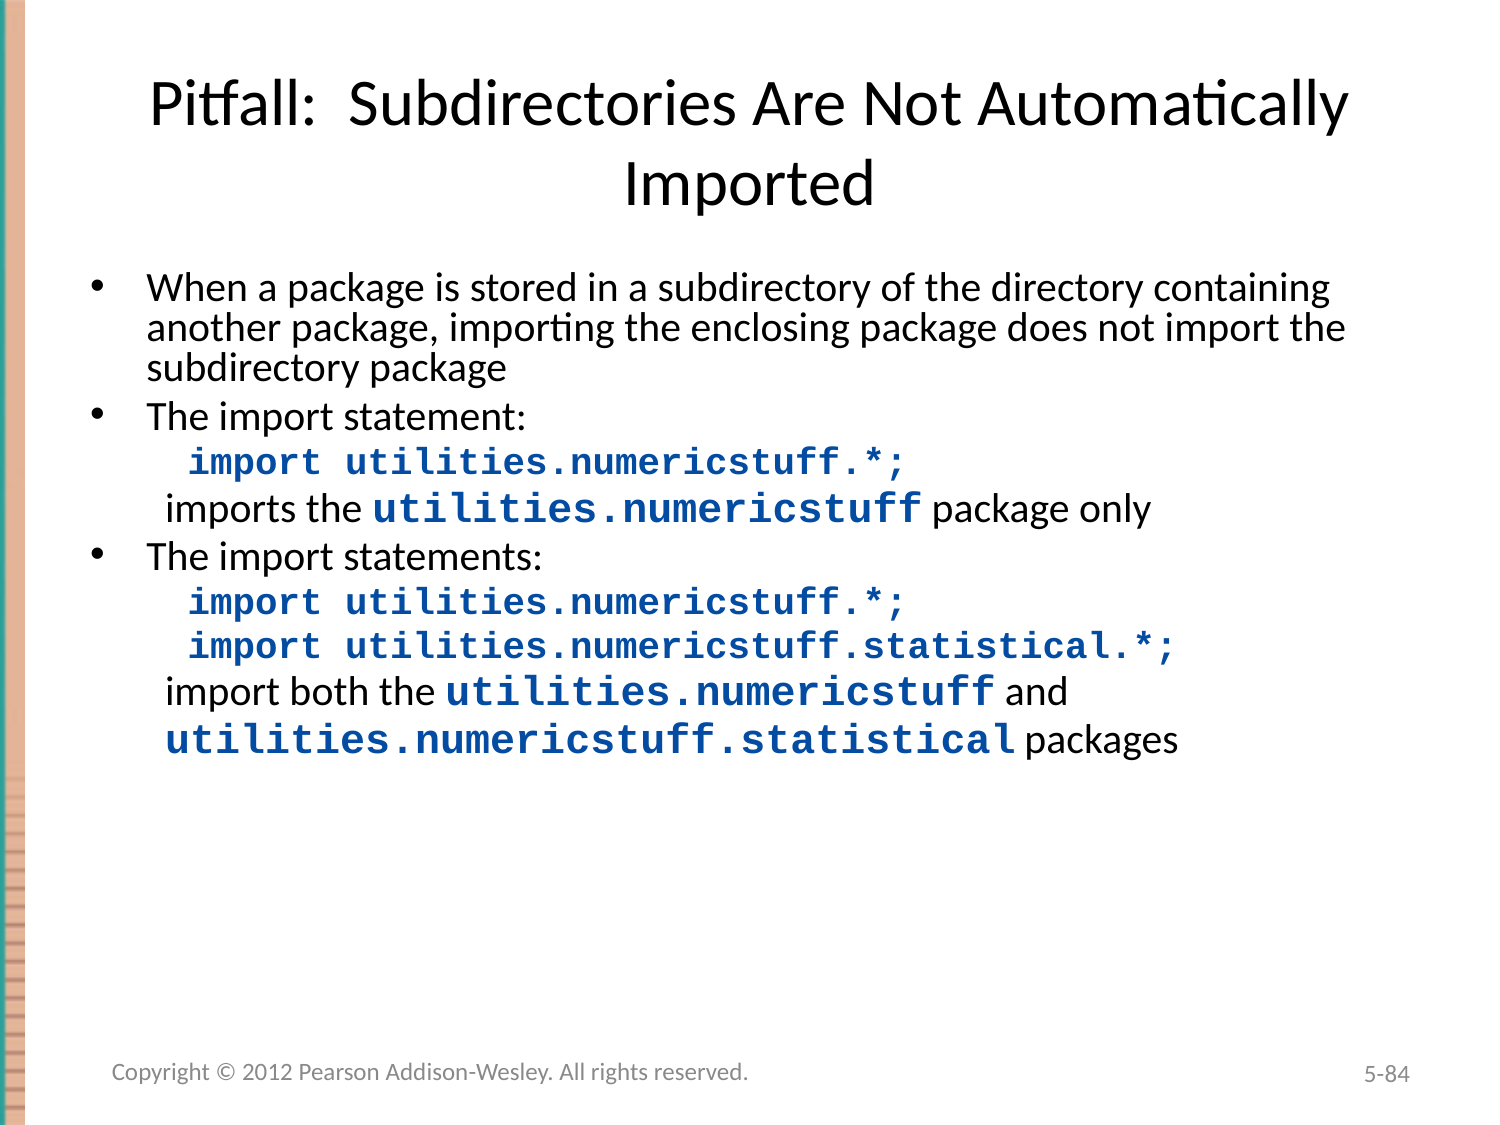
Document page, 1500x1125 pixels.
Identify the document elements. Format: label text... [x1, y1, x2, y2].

list When a package is stored in a subdirectory of the directory containing another package, importing the enclosing package does not import the subdirectory package The import statement: import utilities.numericstuff.*; imports the utilities.numericstuff package only The import statements: import utilities.numericstuff.*; import utilities.numericstuff.statistical.*; import both the utilities.numericstuff and utilities.numericstuff.statistical packages [74, 262, 1426, 1006]
slide_number 5-84 [1074, 1042, 1425, 1103]
title Pitfall: Subdirectories Are Not Automatically Imported [74, 44, 1426, 233]
footer Copyright © 2012 Pearson Addison-Wesley. All rights reserved. [75, 1040, 788, 1100]
picture [0, 0, 25, 1125]
